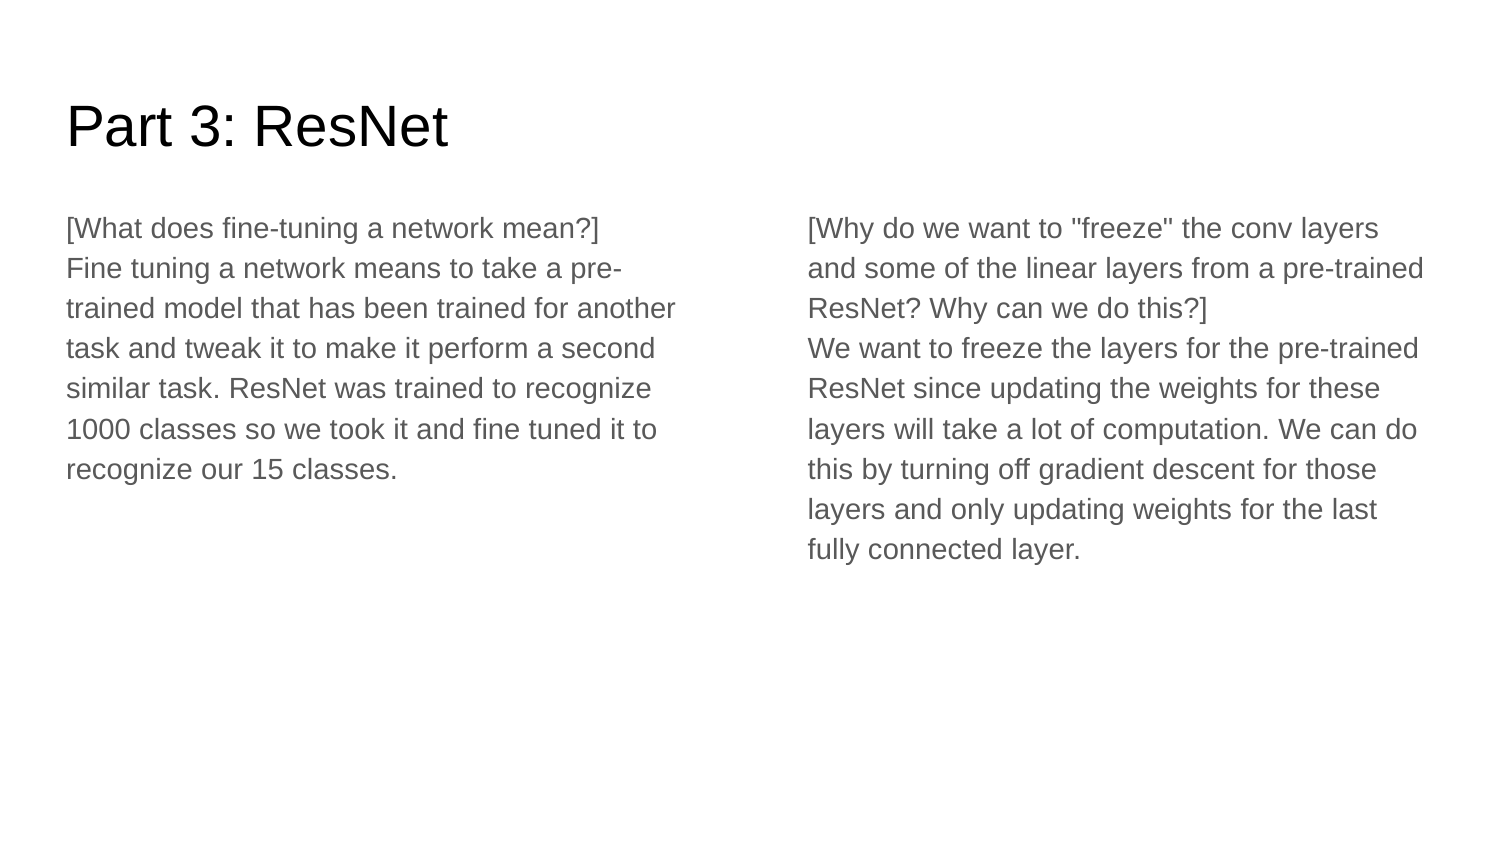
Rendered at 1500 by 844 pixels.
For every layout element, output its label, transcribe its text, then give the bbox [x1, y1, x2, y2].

list [What does fine-tuning a network mean?] Fine tuning a network means to take a pre-trained model that has been trained for another task and tweak it to make it perform a second similar task. ResNet was trained to recognize 1000 classes so we took it and fine tuned it to recognize our 15 classes. [51, 189, 708, 750]
list [Why do we want to "freeze" the conv layers and some of the linear layers from a pre-trained ResNet? Why can we do this?] We want to freeze the layers for the pre-trained ResNet since updating the weights for these layers will take a lot of computation. We can do this by turning off gradient descent for those layers and only updating weights for the last fully connected layer. [792, 189, 1449, 750]
title Part 3: ResNet [51, 72, 1449, 167]
